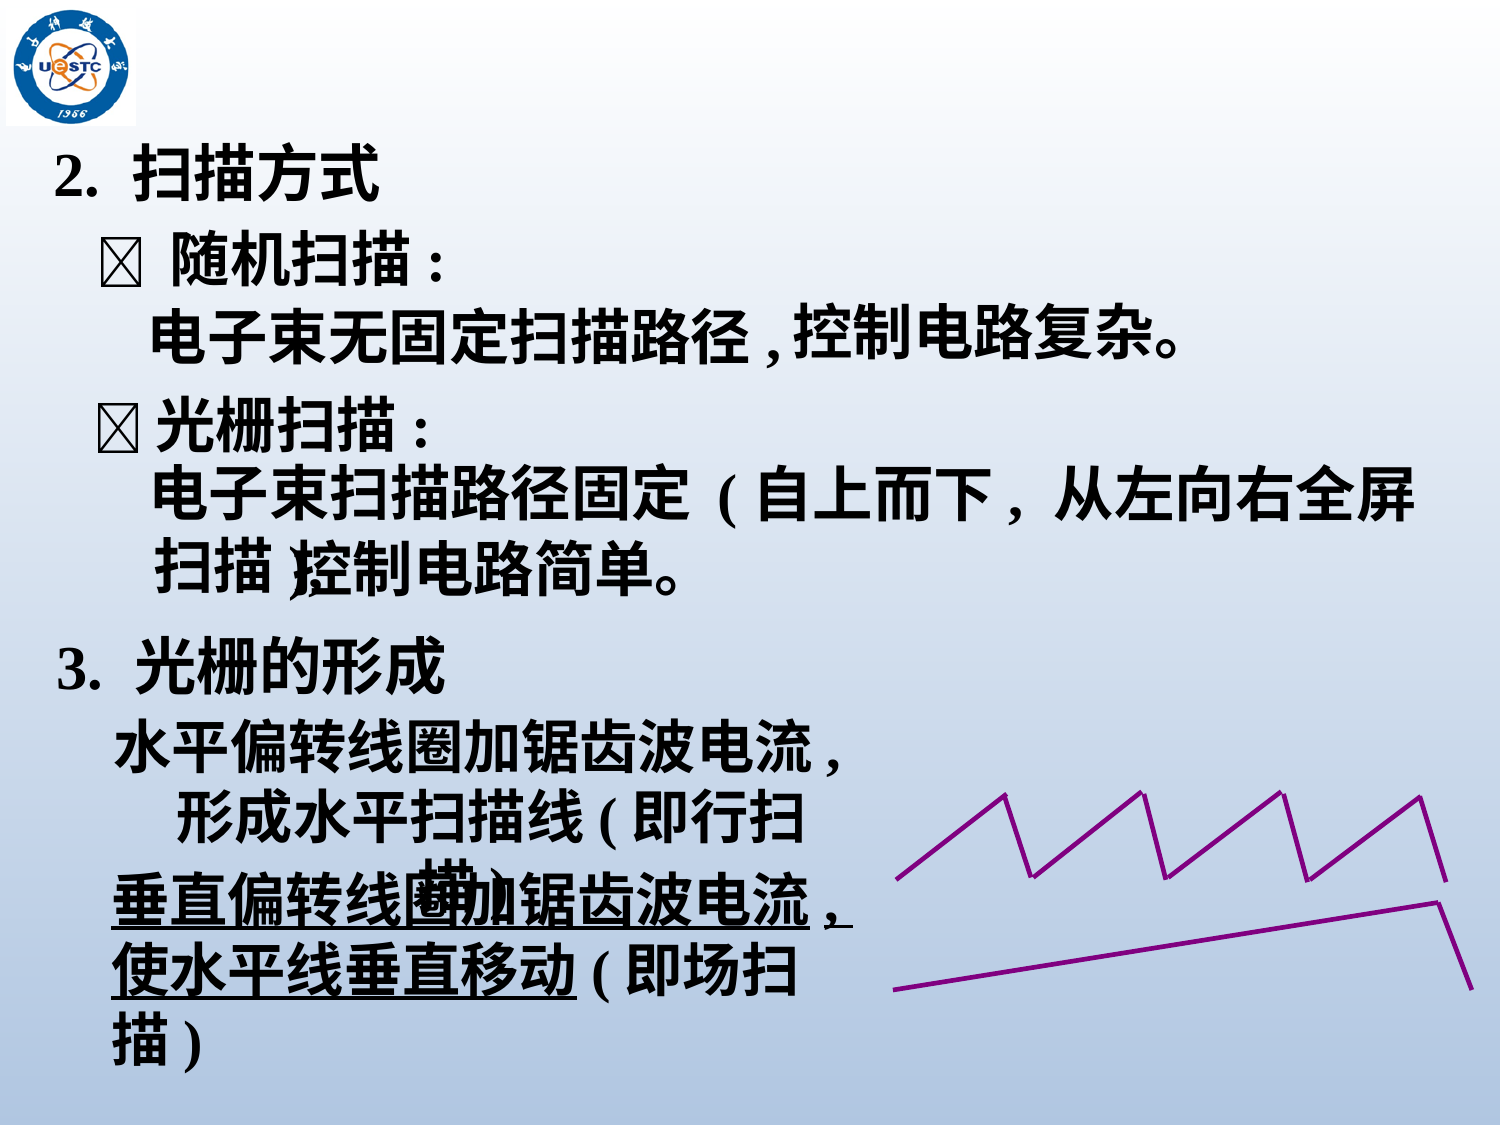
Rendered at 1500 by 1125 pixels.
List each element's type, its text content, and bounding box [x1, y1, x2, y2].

text_box 控制电路简单。 [277, 523, 853, 611]
text_box 水平偏转线圈加锯齿波电流, 形成水平扫描线(即行扫描) [98, 702, 842, 856]
text_box 2. 扫描方式 [38, 126, 451, 217]
text_box  随机扫描: [81, 213, 497, 301]
text_box 电子束扫描路径固定 [133, 447, 800, 535]
text_box 3. 光栅的形成 [41, 619, 617, 710]
text_box 控制电路复杂。 [777, 286, 1280, 374]
text_box 电子束无固定扫描路径, [132, 291, 982, 379]
text_box 垂直偏转线圈加锯齿波电流, 使水平线垂直移动(即场扫描) [96, 856, 882, 1081]
text_box (自上而下, 从左向右全屏扫描), [138, 448, 1458, 608]
picture [6, 8, 136, 126]
text_box 光栅扫描: [78, 379, 564, 467]
